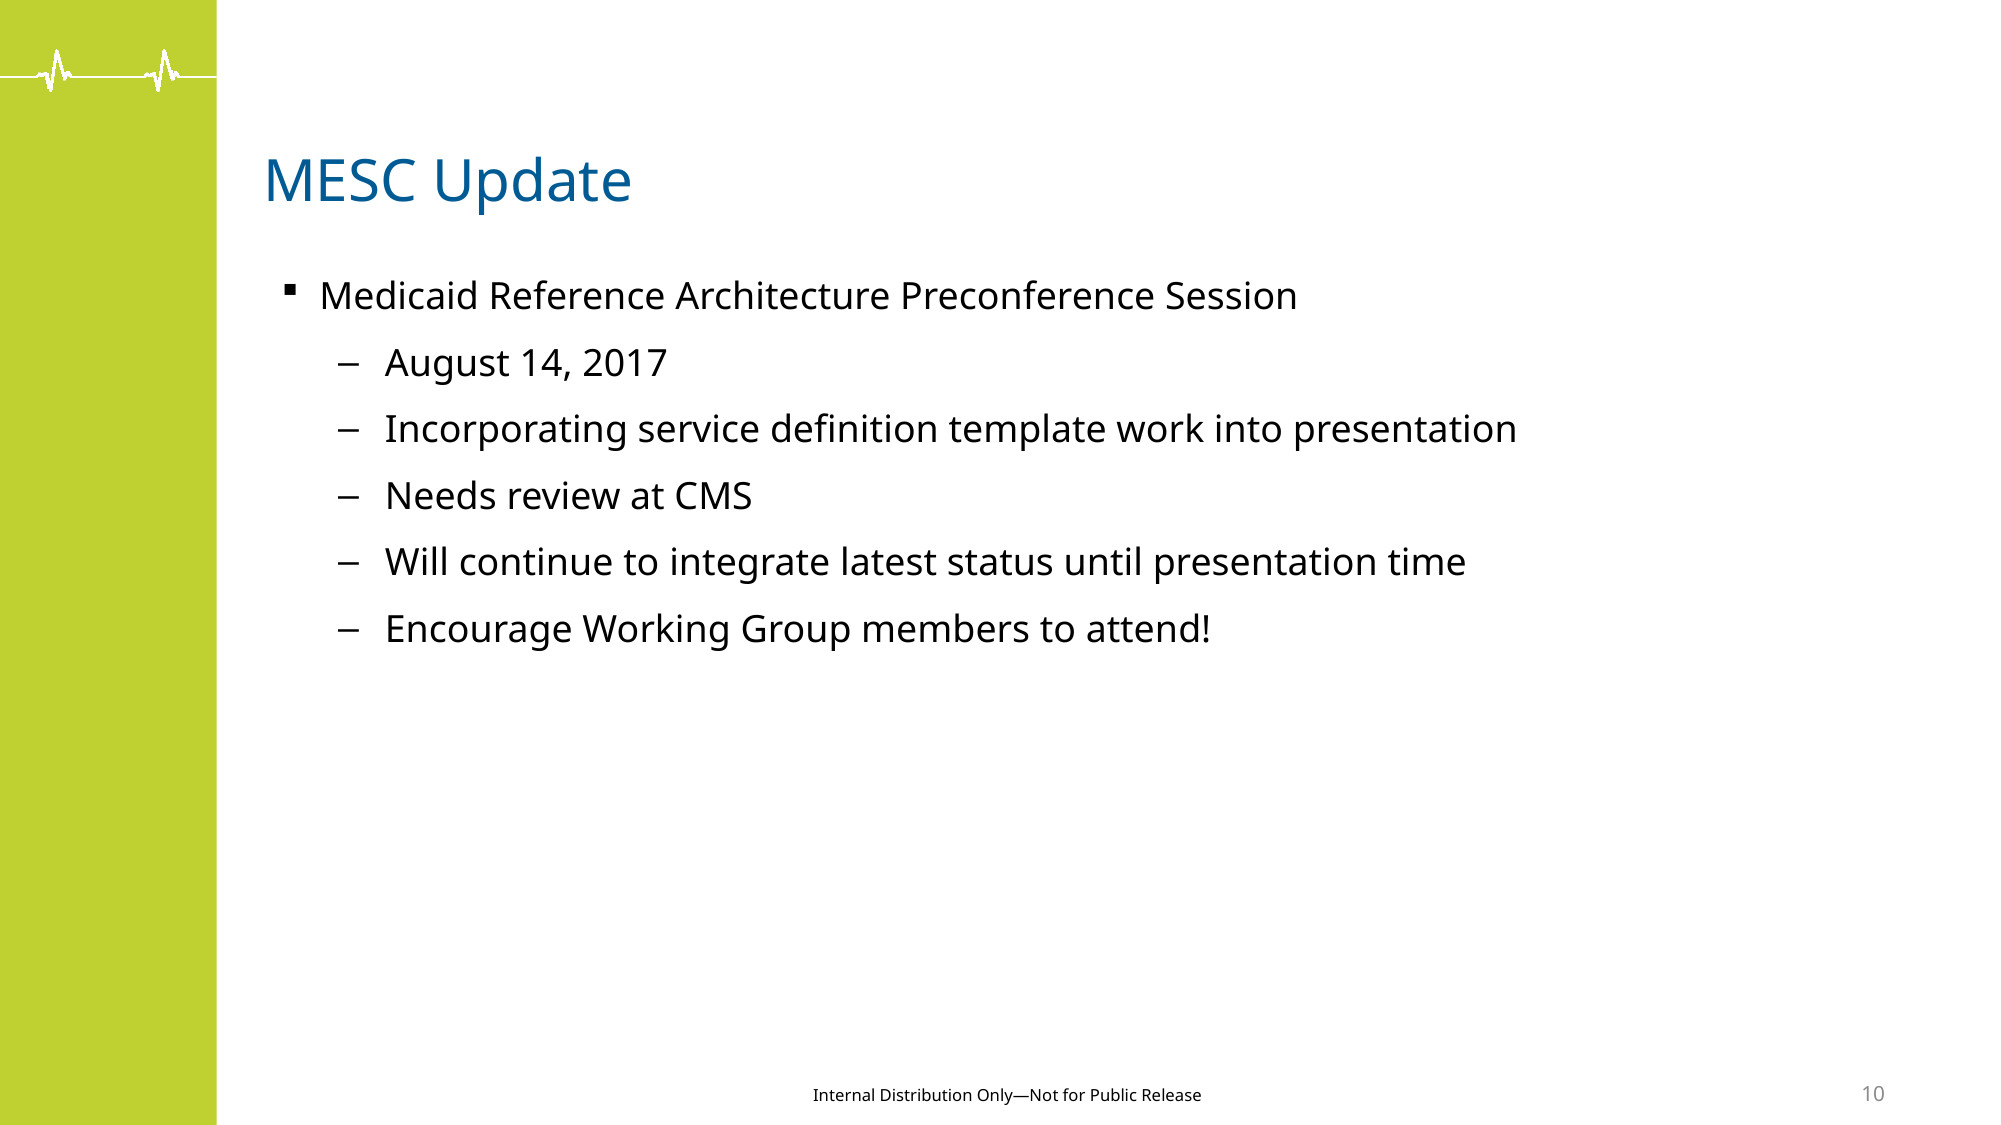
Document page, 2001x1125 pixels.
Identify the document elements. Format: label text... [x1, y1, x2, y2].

slide_number 10 [1500, 1065, 1900, 1125]
picture [0, 9, 217, 125]
title MESC Update [248, 119, 1882, 236]
list Medicaid Reference Architecture Preconference Session August 14, 2017 Incorporating service definition template work into presentation Needs review at CMS Will continue to integrate latest status until presentation time Encourage Working Group members to attend! [248, 255, 1882, 1005]
